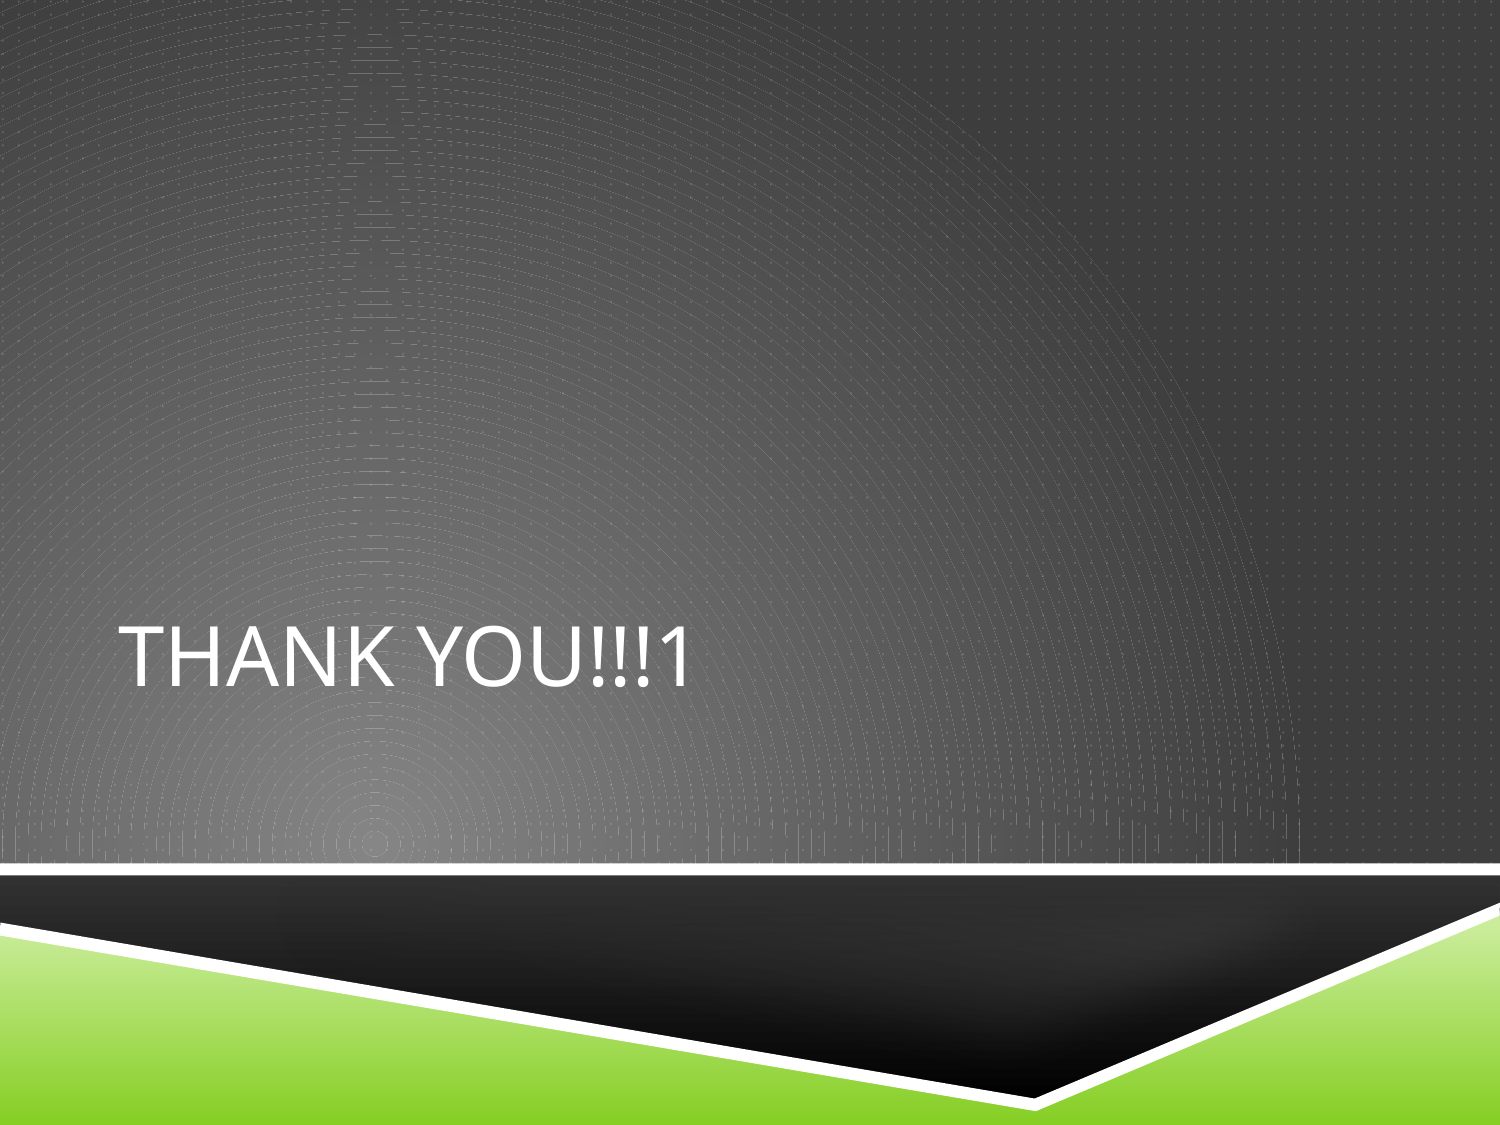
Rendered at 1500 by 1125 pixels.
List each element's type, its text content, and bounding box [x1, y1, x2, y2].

list [118, 350, 1394, 597]
title THANK YOU!!!1 [118, 597, 1394, 820]
